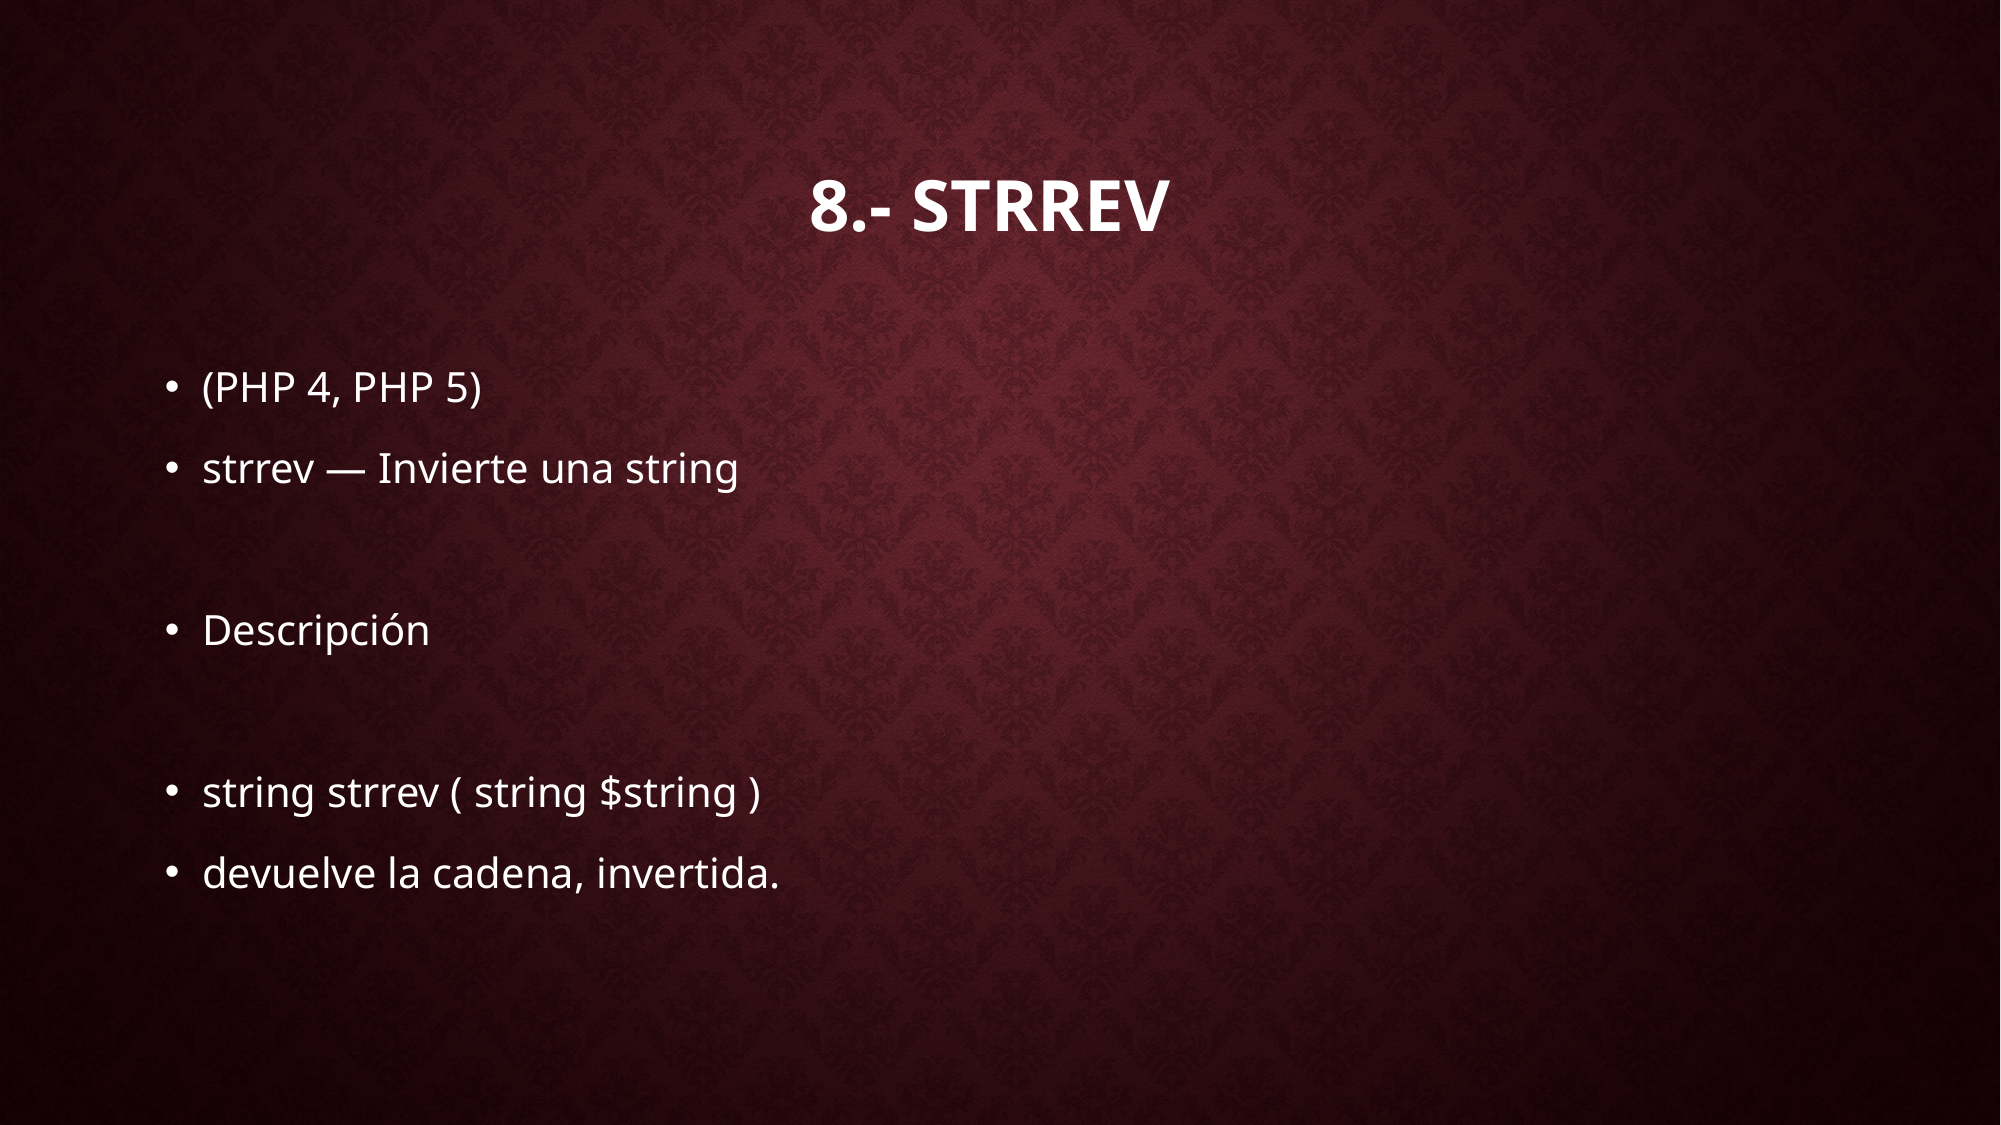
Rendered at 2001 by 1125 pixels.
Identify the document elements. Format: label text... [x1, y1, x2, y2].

list (PHP 4, PHP 5) strrev — Invierte una string Descripción string strrev ( string $string ) devuelve la cadena, invertida. [149, 343, 1849, 950]
title 8.- strrev [149, 99, 1849, 318]
